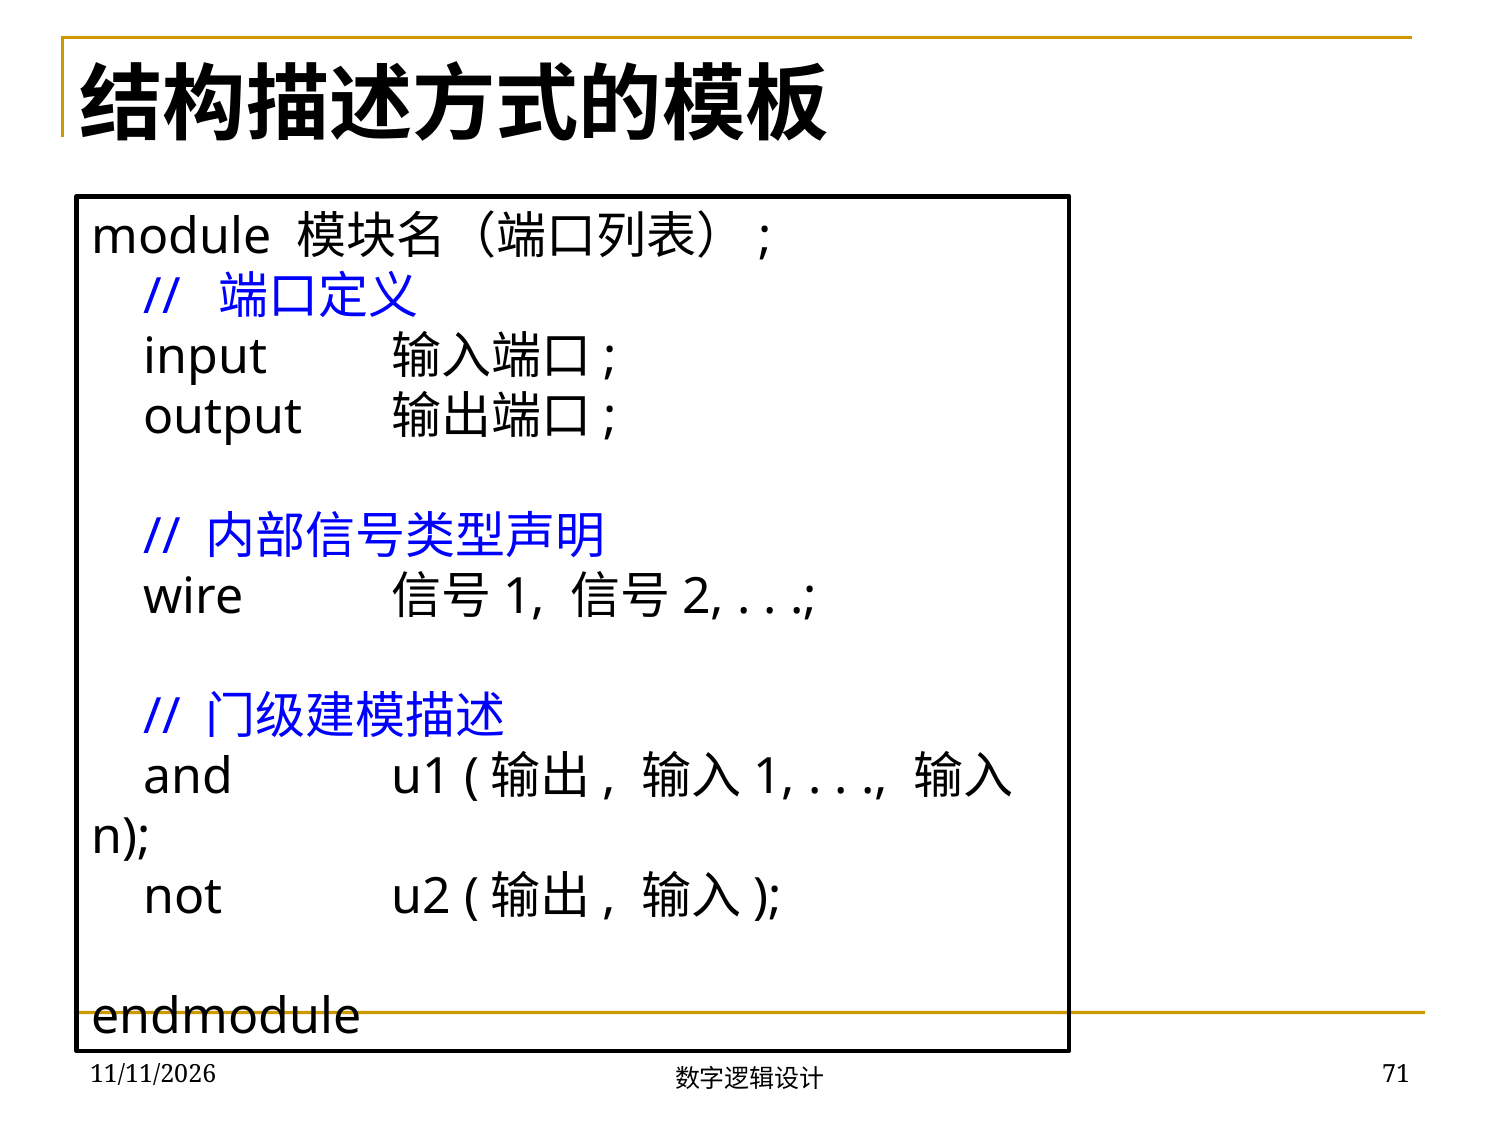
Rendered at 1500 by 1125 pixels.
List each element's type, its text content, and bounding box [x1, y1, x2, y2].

footer 数字逻辑设计 [512, 1051, 988, 1101]
slide_number 71 [1074, 1023, 1426, 1100]
text_box 结构描述方式的模板 [64, 42, 1353, 158]
text_box module 模块名（端口列表）; // 端口定义 input 输入端口; output 输出端口; // 内部信号类型声明 wire 信号1, 信号2, . . .; // 门级建模描述 and u1 (输出, 输入1, . . ., 输入n); not u2 (输出, 输入); endmodule [76, 196, 1069, 1051]
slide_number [74, 1023, 426, 1100]
